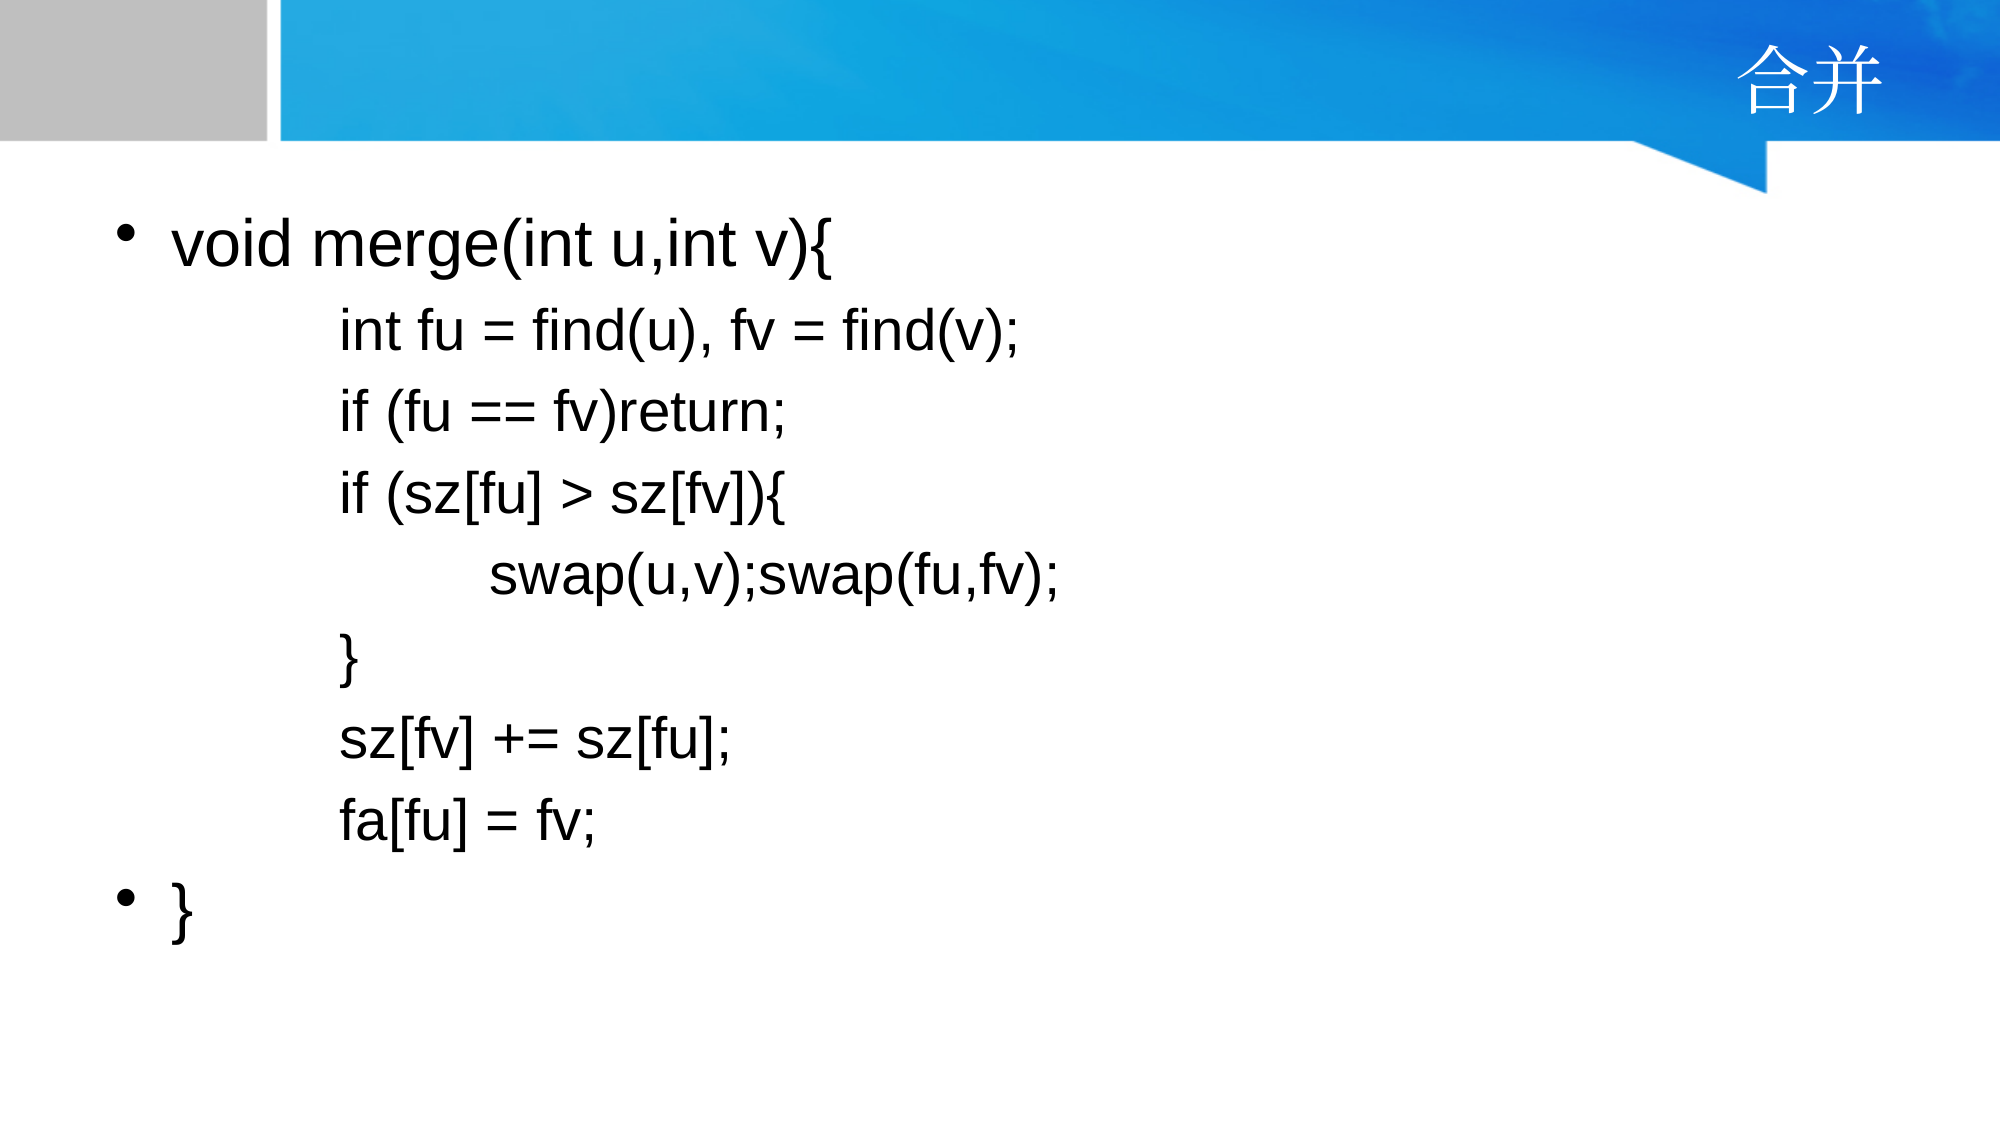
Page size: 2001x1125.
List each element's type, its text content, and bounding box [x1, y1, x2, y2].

list void merge(int u,int v){ int fu = find(u), fv = find(v); if (fu == fv)return; if (sz[fu] > sz[fv]){ swap(u,v);swap(fu,fv); } sz[fv] += sz[fu]; fa[fu] = fv; } [99, 192, 1901, 1006]
title 合并 [99, 30, 1901, 127]
picture [0, 0, 2000, 1125]
